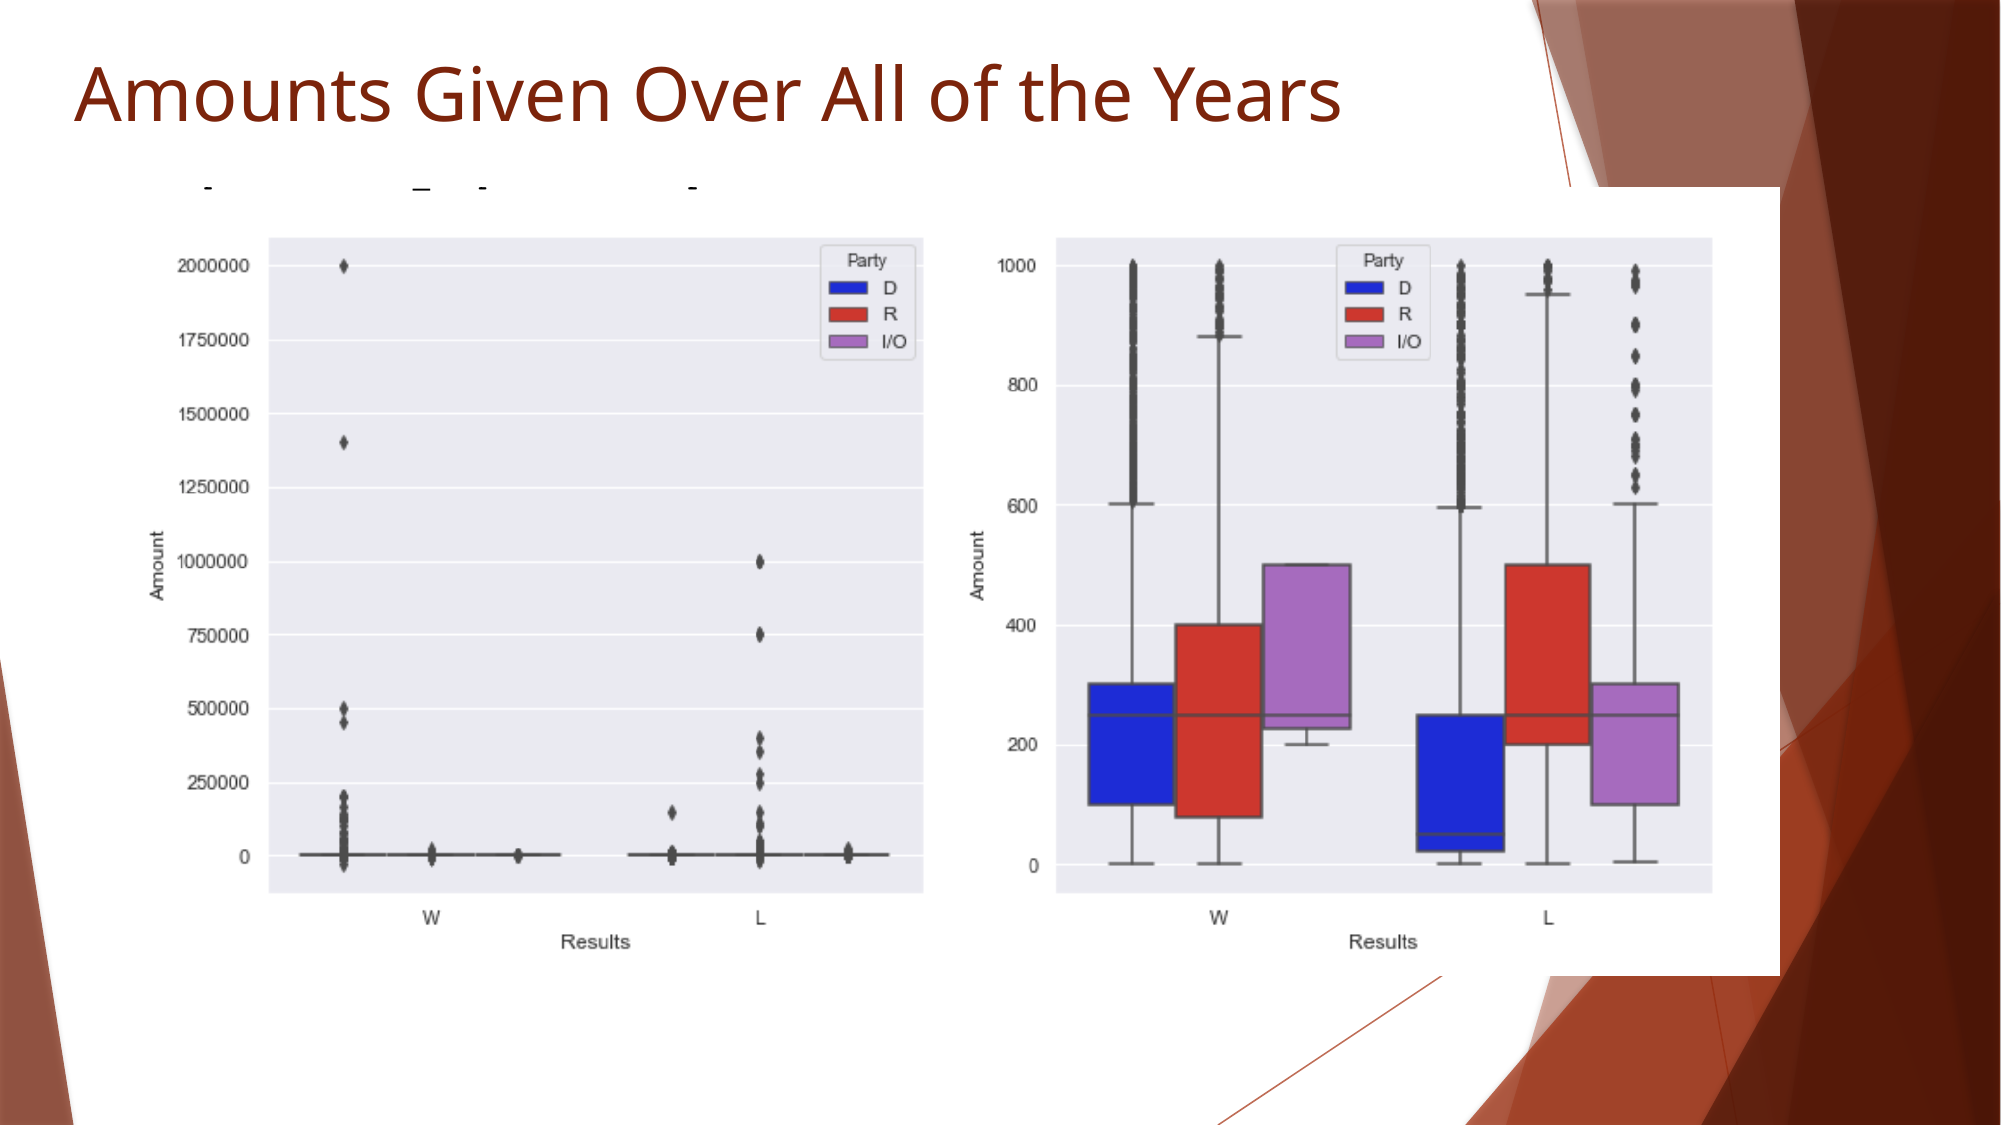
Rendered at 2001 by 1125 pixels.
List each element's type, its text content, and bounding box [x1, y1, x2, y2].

title Amounts Given Over All of the Years [59, 39, 1393, 227]
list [107, 187, 1780, 976]
